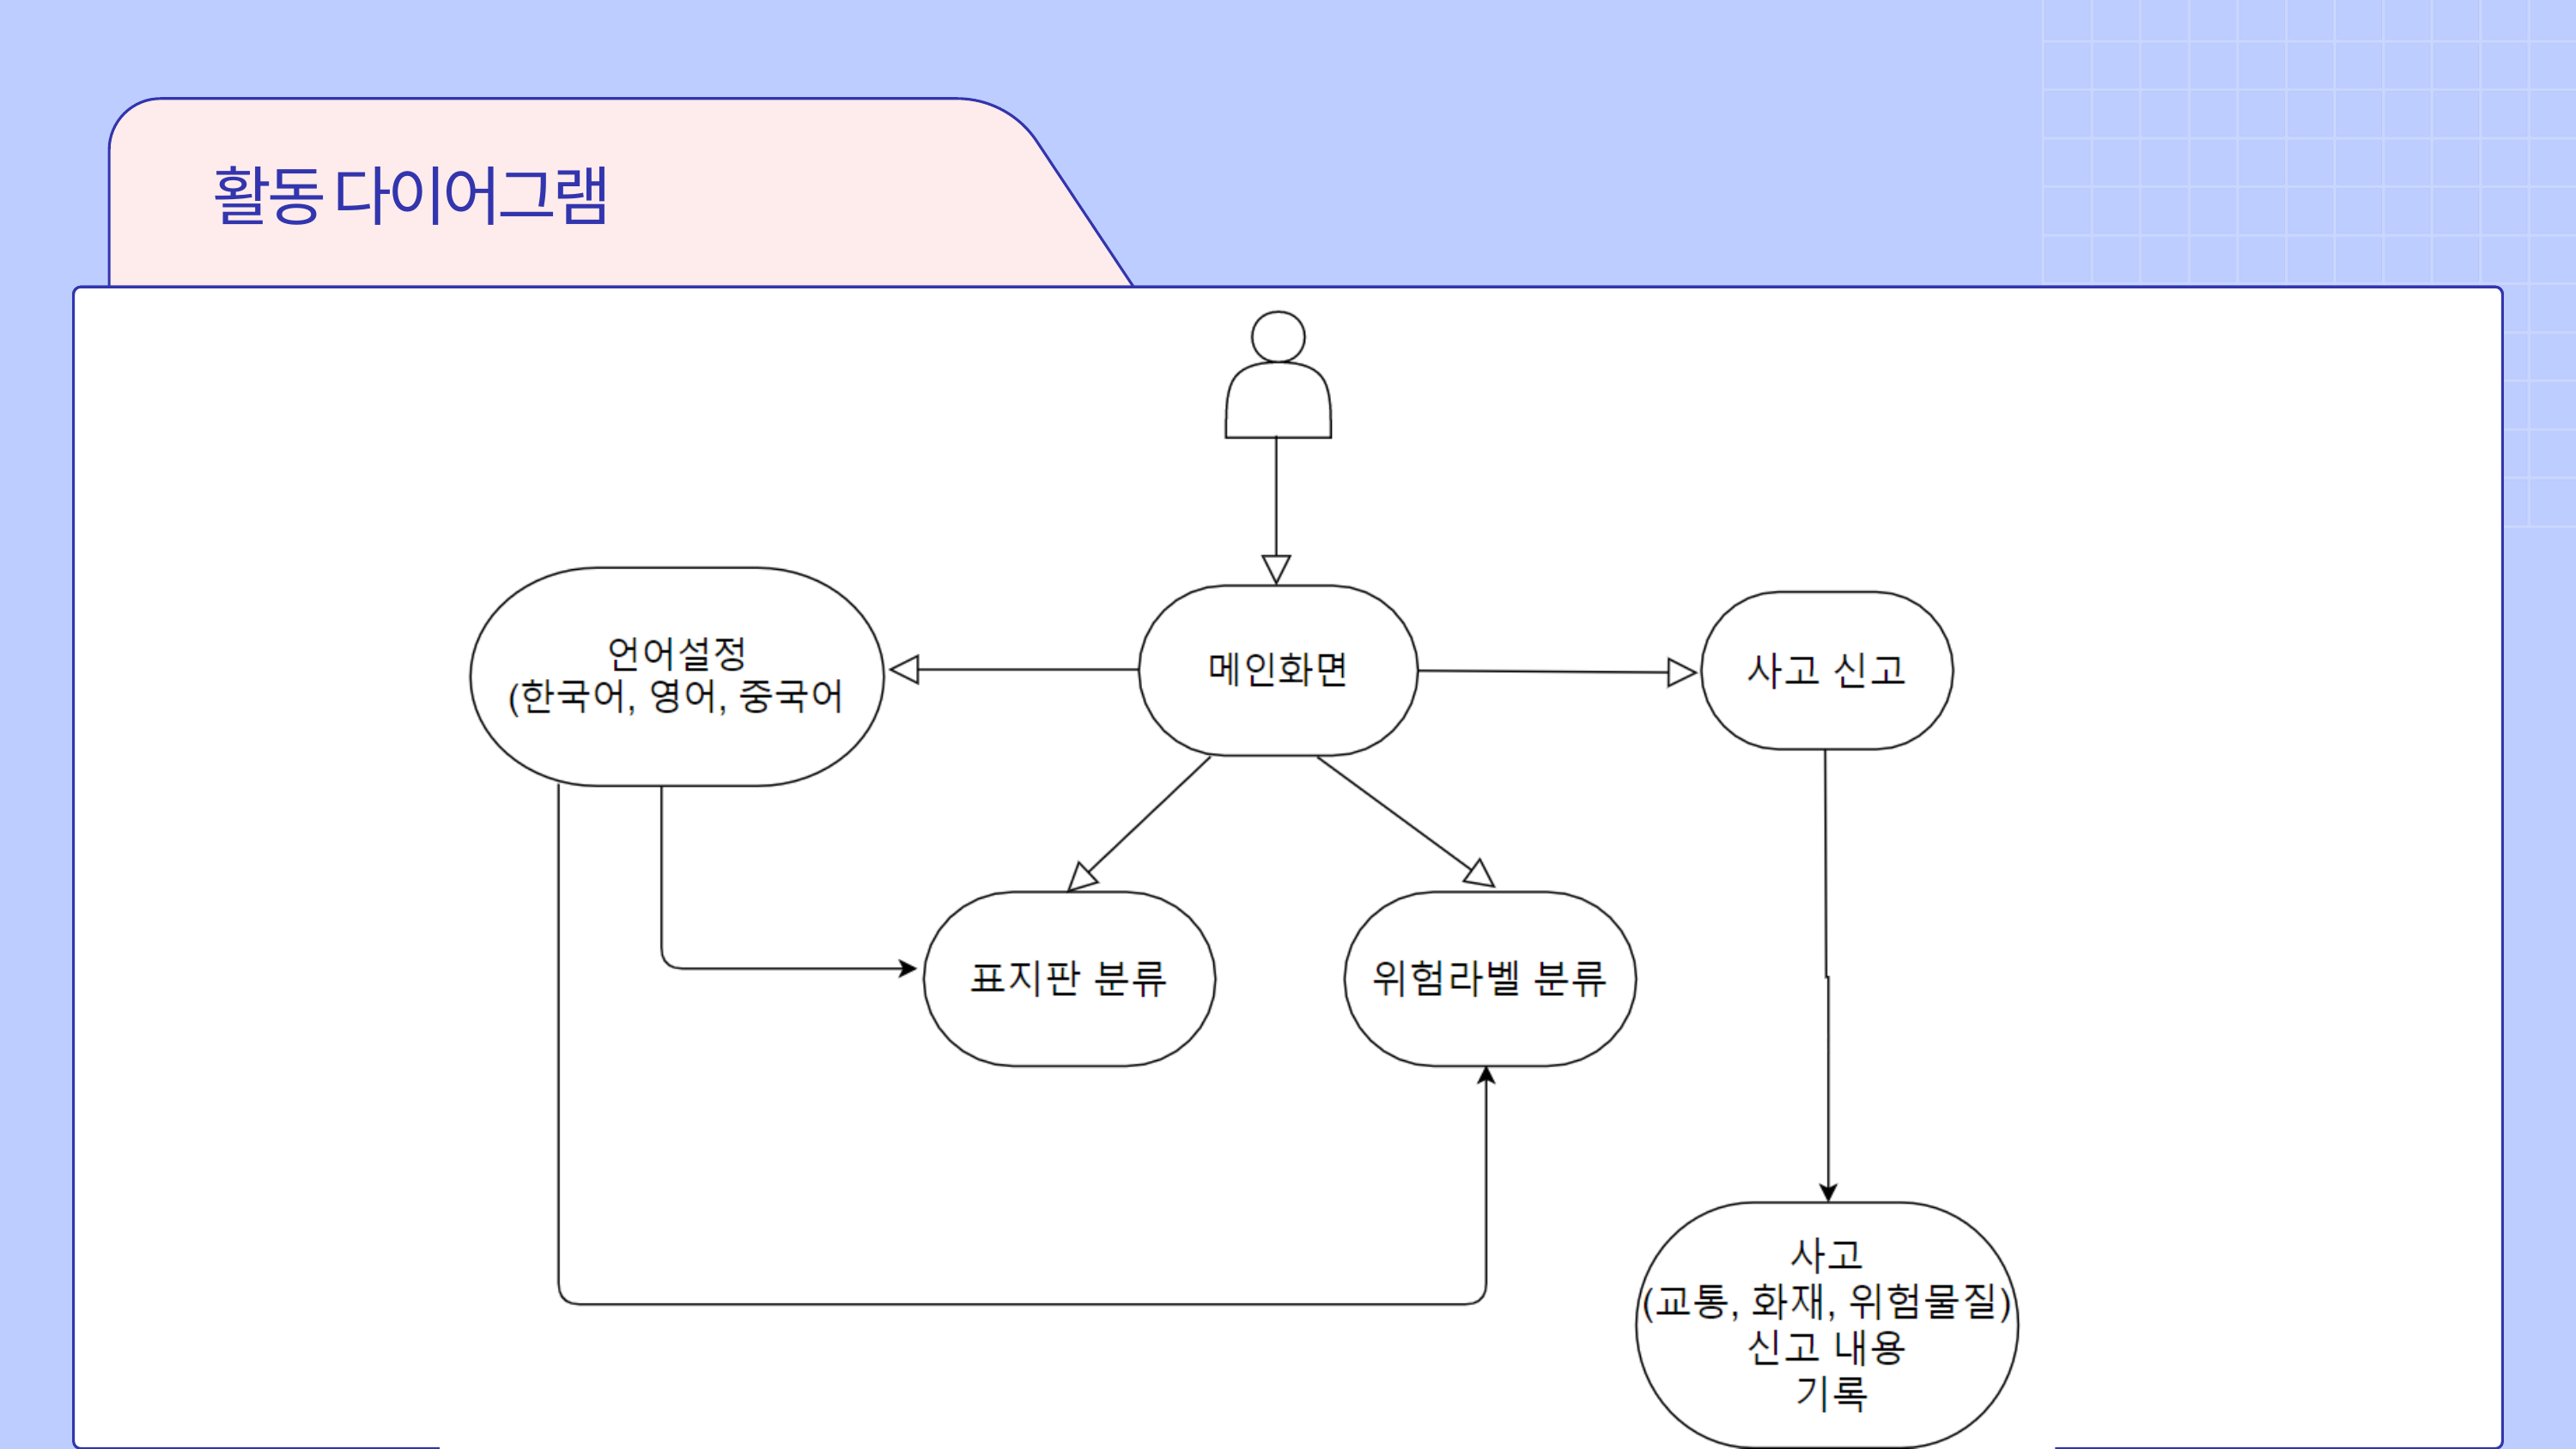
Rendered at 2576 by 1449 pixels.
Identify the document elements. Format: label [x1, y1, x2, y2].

text_box [2042, 0, 2576, 528]
text_box [108, 98, 1232, 283]
text_box [73, 286, 2503, 1449]
